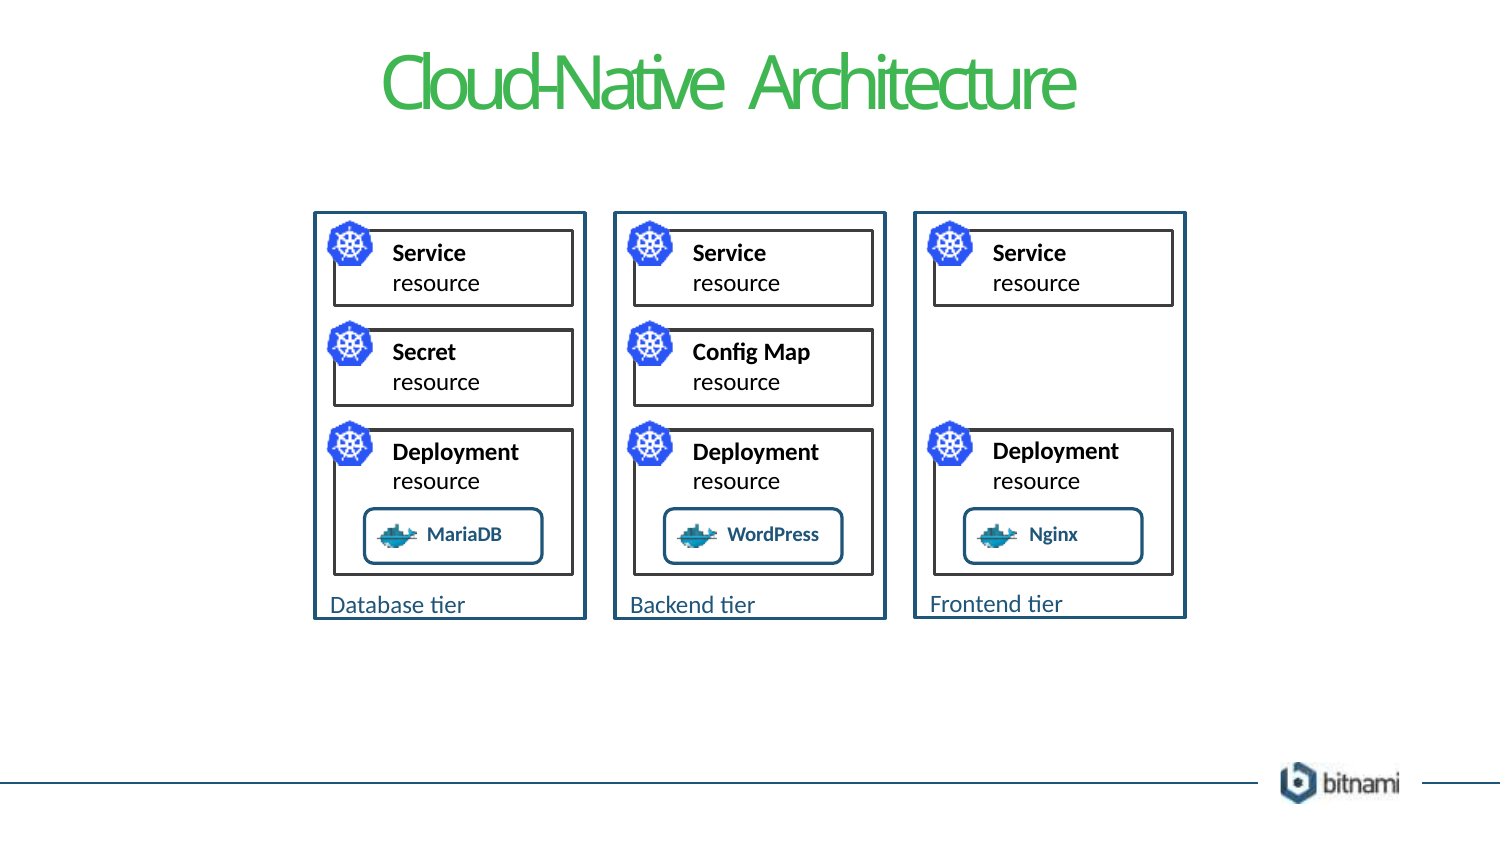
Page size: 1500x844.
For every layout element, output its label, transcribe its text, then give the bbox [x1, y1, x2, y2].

text_box Service resource Secret resource Deployment resource MariaDB Database tier [315, 212, 586, 619]
picture [1280, 762, 1400, 804]
text_box Service resource Config Map resource Deployment resource WordPress Backend tier [615, 212, 886, 619]
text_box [626, 319, 875, 408]
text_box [626, 419, 875, 577]
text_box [326, 419, 575, 577]
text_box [326, 220, 575, 308]
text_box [326, 319, 575, 408]
text_box Service resource Deployment resource Nginx Frontend tier [915, 212, 1186, 618]
title Cloud-Native Architecture [376, 32, 1123, 176]
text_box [926, 419, 1175, 577]
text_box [926, 220, 1175, 308]
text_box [626, 220, 875, 308]
